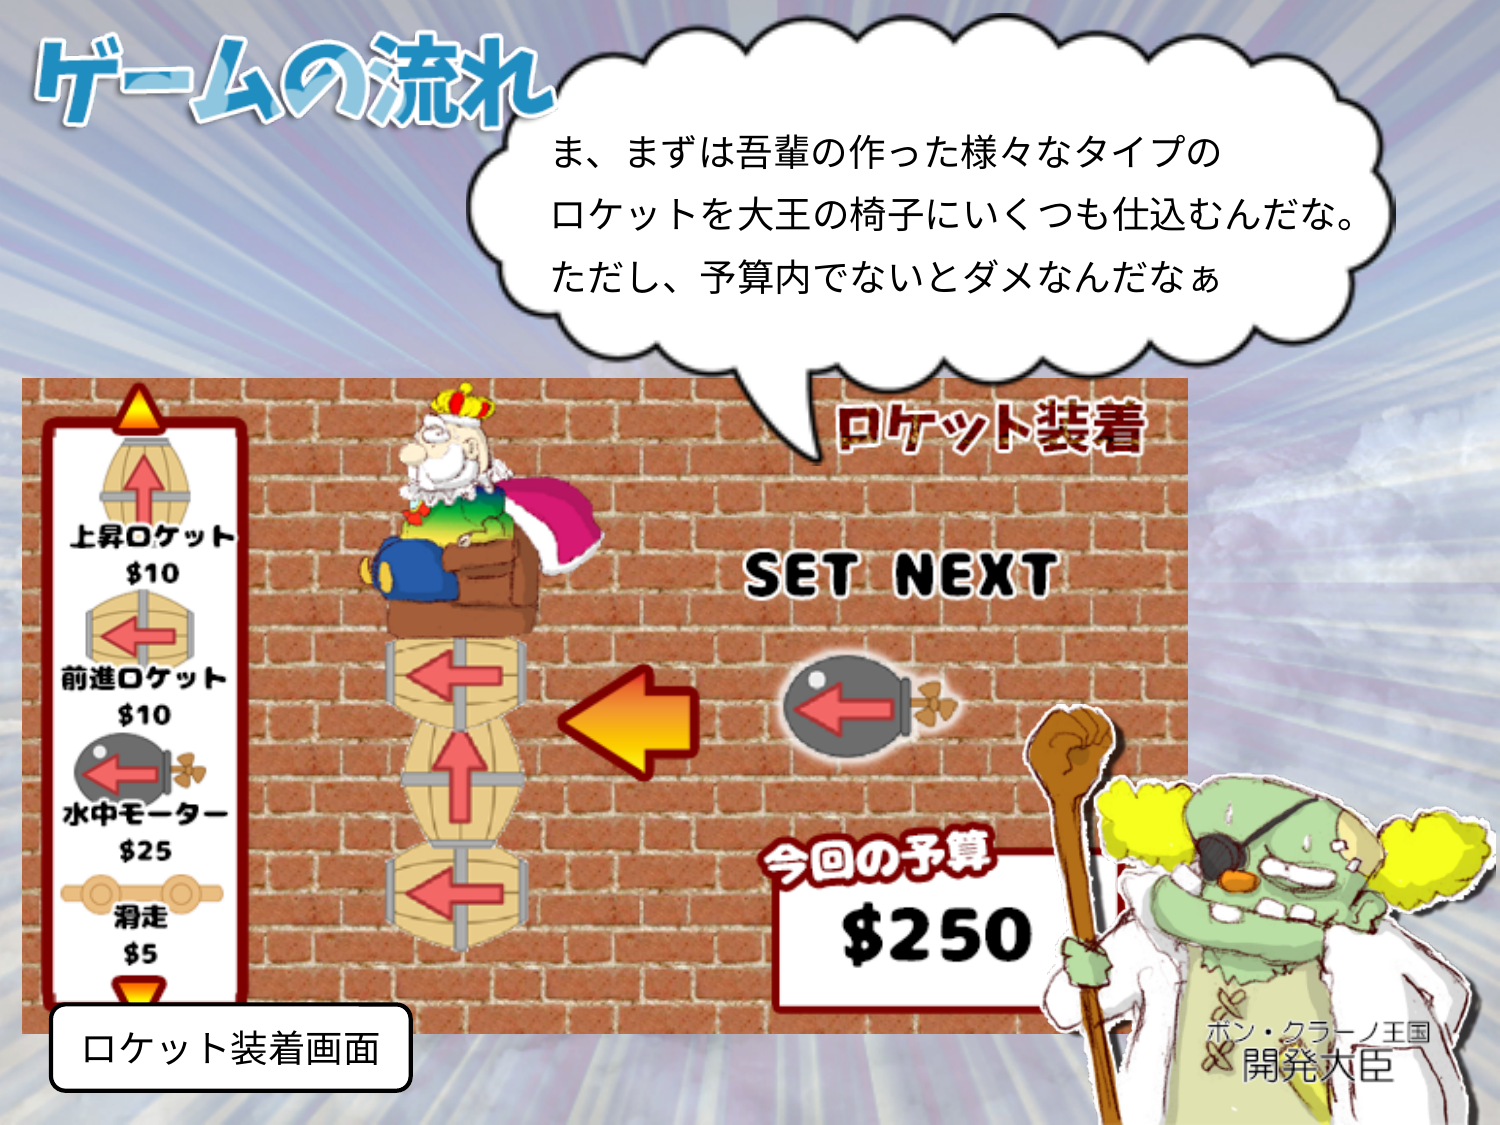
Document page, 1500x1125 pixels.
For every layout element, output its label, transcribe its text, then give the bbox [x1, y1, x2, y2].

text_box ロケット装着画面 [48, 1043, 413, 1093]
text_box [466, 12, 1396, 466]
picture [0, 0, 1500, 1125]
